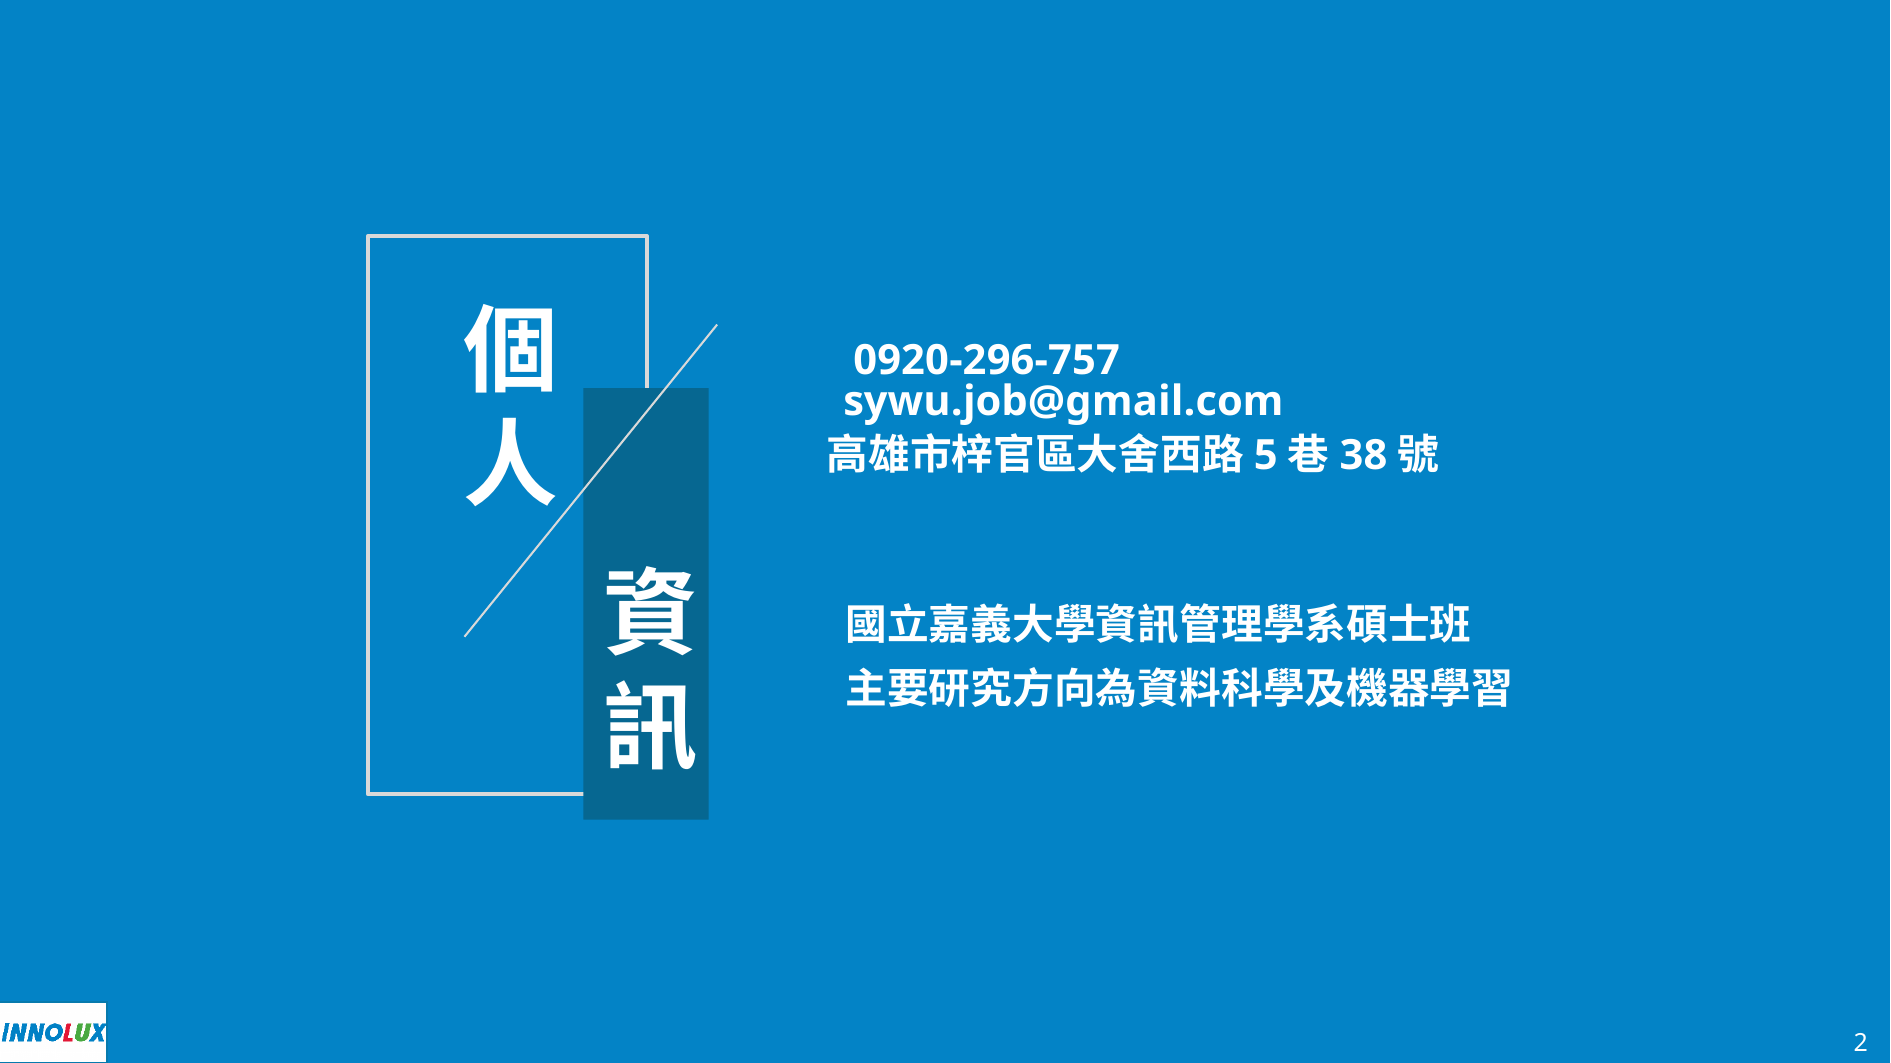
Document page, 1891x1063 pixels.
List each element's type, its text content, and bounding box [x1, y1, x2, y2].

text_box [581, 647, 711, 822]
picture [0, 1004, 105, 1061]
text_box 國立嘉義大學資訊管理學系碩士班 [830, 590, 1487, 654]
text_box 資 訊 [588, 647, 714, 788]
text_box 主要研究方向為資料科學及機器學習 [830, 654, 1529, 720]
text_box sywu.job@gmail.com [828, 366, 1299, 420]
text_box 0920-296-757 [838, 325, 1136, 366]
text_box 個 人 [448, 283, 573, 525]
text_box [366, 234, 649, 796]
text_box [463, 323, 718, 638]
text_box 2 [1838, 1018, 1891, 1063]
text_box 高雄市梓官區大舍西路5巷38號 [811, 420, 1454, 486]
